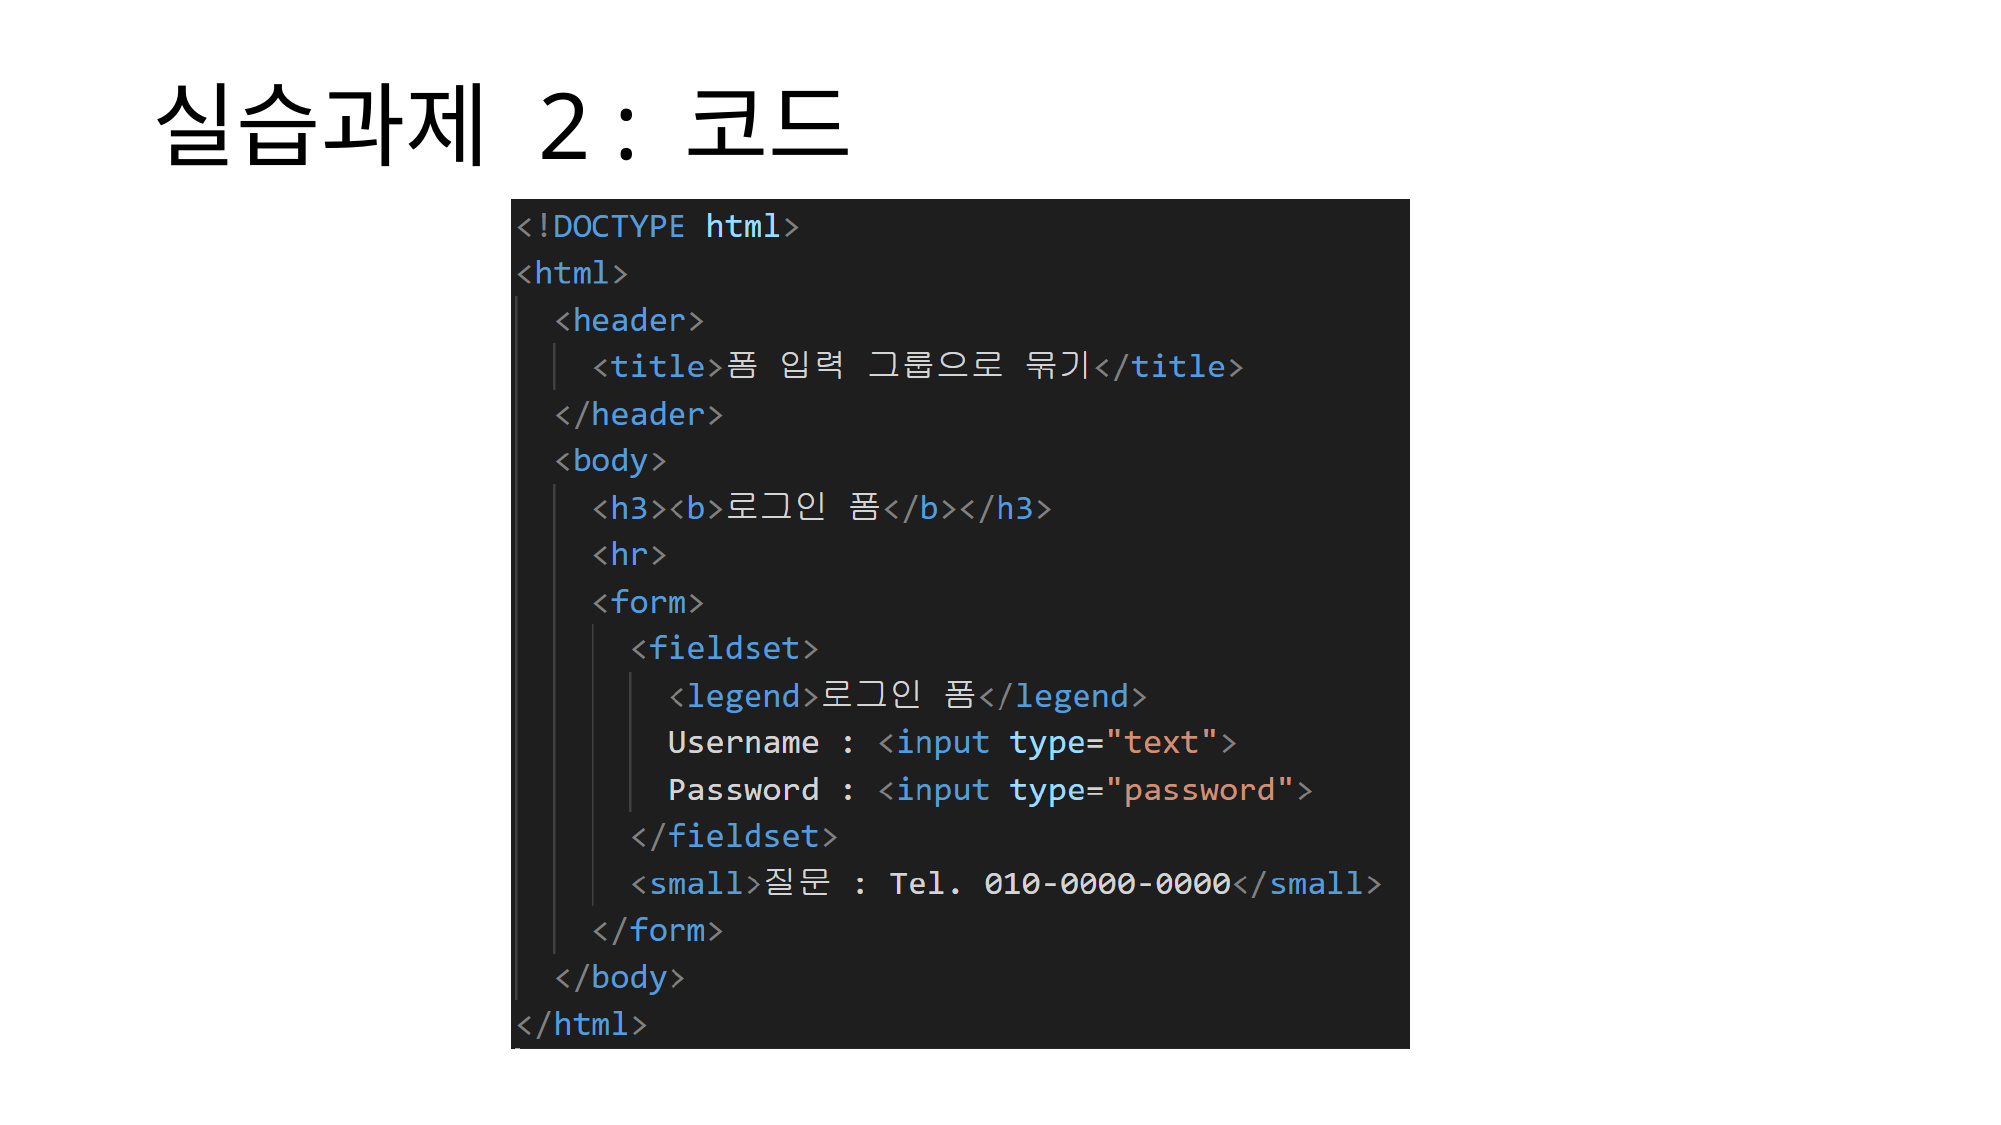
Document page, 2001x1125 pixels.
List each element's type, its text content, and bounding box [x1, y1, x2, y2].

picture [511, 199, 1410, 1049]
title 실습과제 2 : 코드 [137, 59, 1863, 200]
